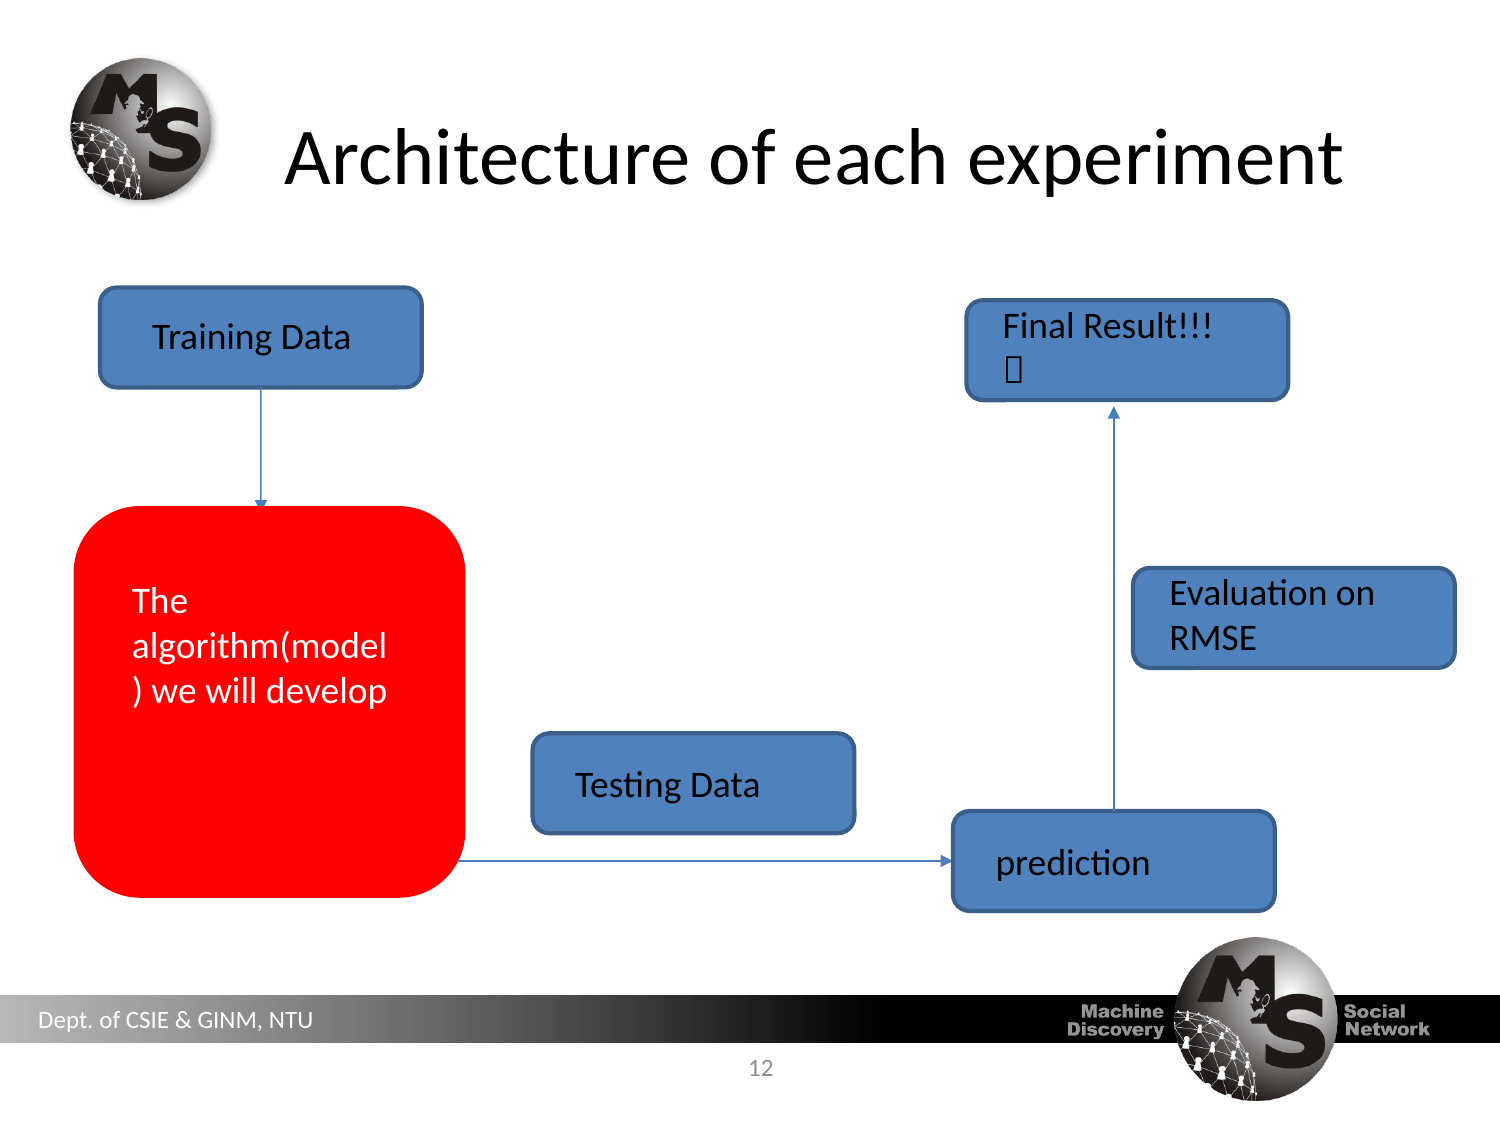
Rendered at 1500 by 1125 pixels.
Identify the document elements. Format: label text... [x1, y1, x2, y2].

text_box [97, 285, 424, 390]
text_box Testing Data [560, 752, 884, 813]
text_box prediction [980, 830, 1304, 891]
text_box [950, 808, 1277, 914]
text_box [1130, 565, 1450, 671]
text_box [73, 506, 466, 898]
picture [70, 58, 211, 200]
text_box [530, 731, 857, 836]
title Architecture of each experiment [269, 58, 1425, 247]
picture [1066, 937, 1430, 1101]
text_box Evaluation on RMSE [1154, 560, 1478, 666]
text_box Final Result!!!  [987, 293, 1311, 398]
slide_number 12 [585, 1042, 936, 1090]
text_box The algorithm(model) we will develop [117, 568, 405, 719]
text_box Training Data [137, 304, 461, 365]
text_box [964, 298, 1284, 403]
